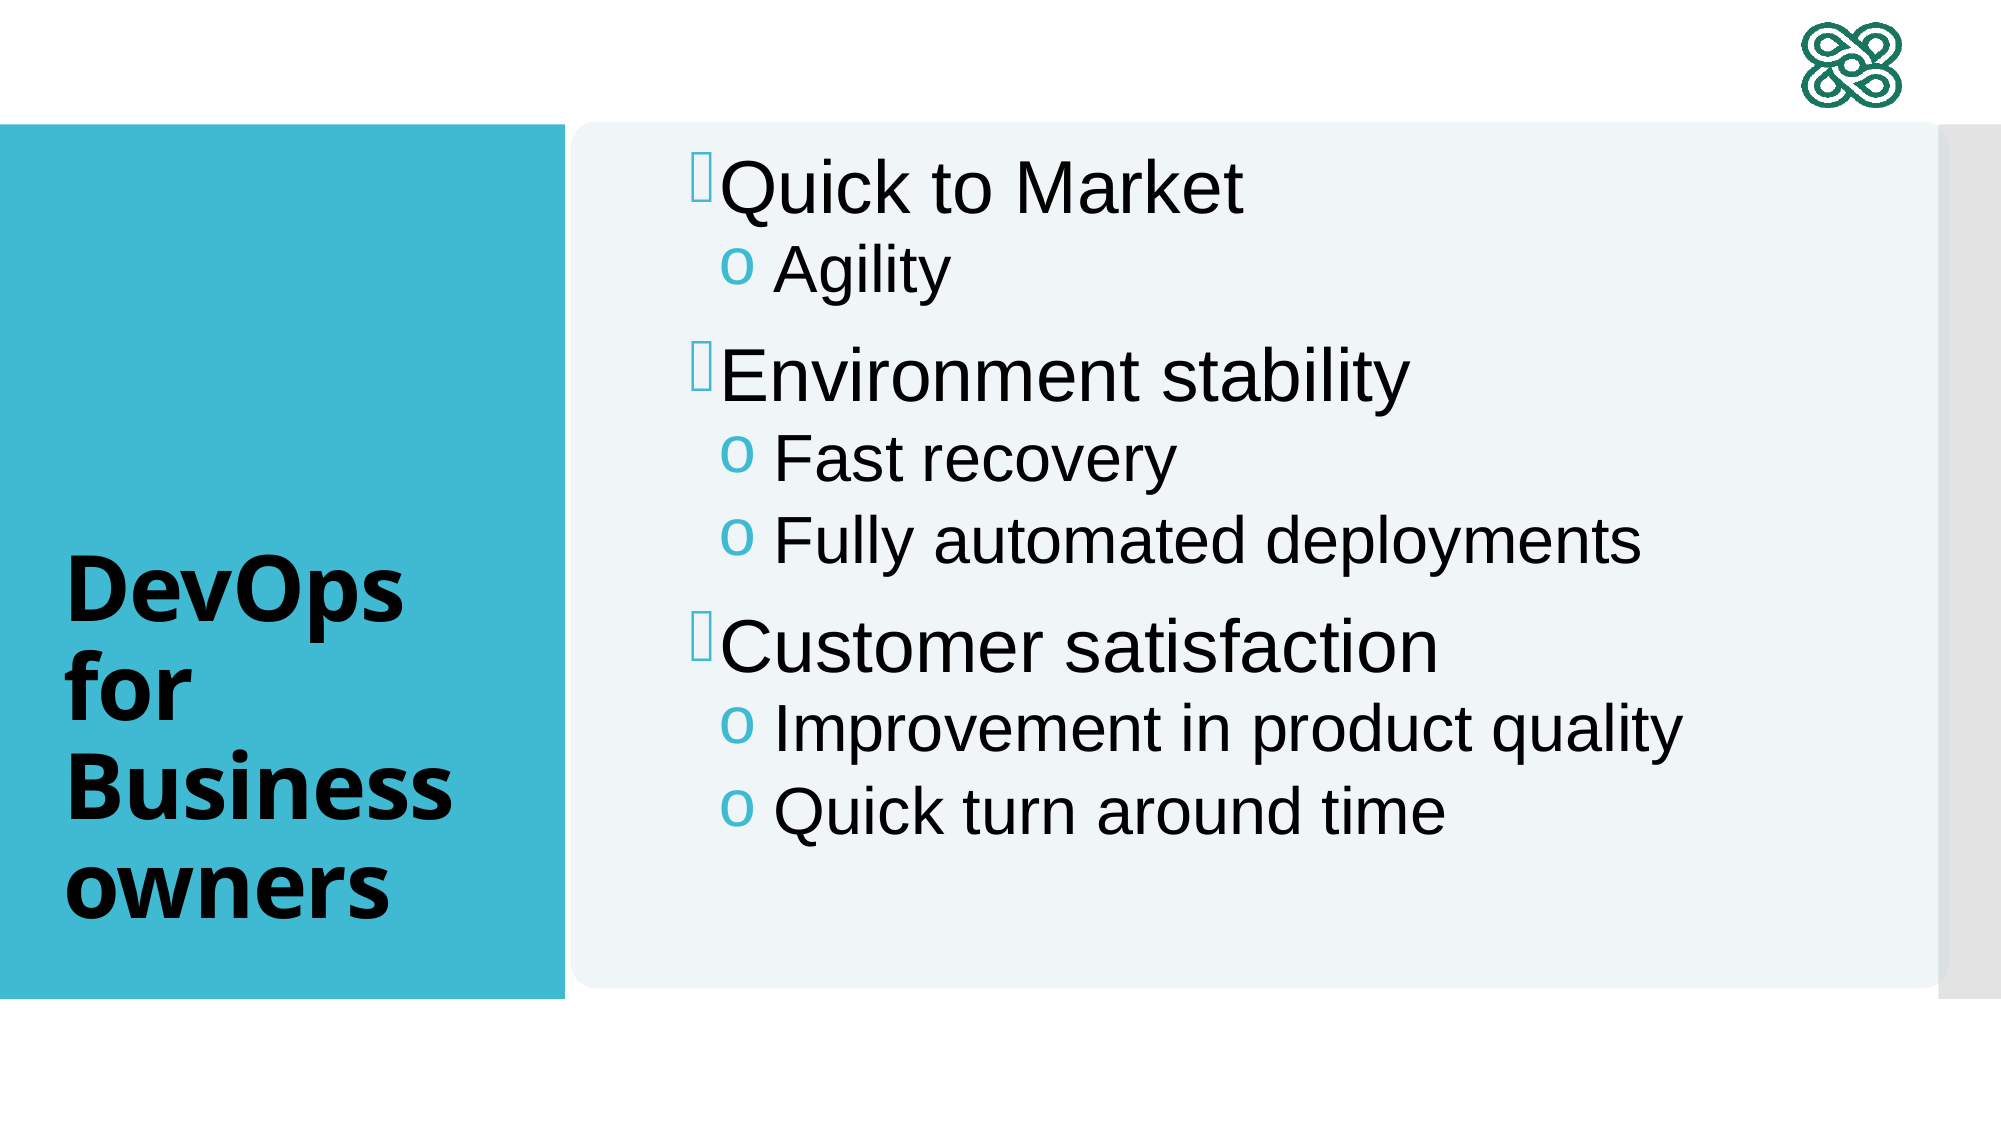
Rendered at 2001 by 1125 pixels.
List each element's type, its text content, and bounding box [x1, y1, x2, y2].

list Quick to Market Agility Environment stability Fast recovery Fully automated deployments Customer satisfaction Improvement in product quality Quick turn around time [674, 141, 1877, 989]
picture [1801, 22, 1902, 108]
title DevOps for Business owners [48, 687, 524, 793]
